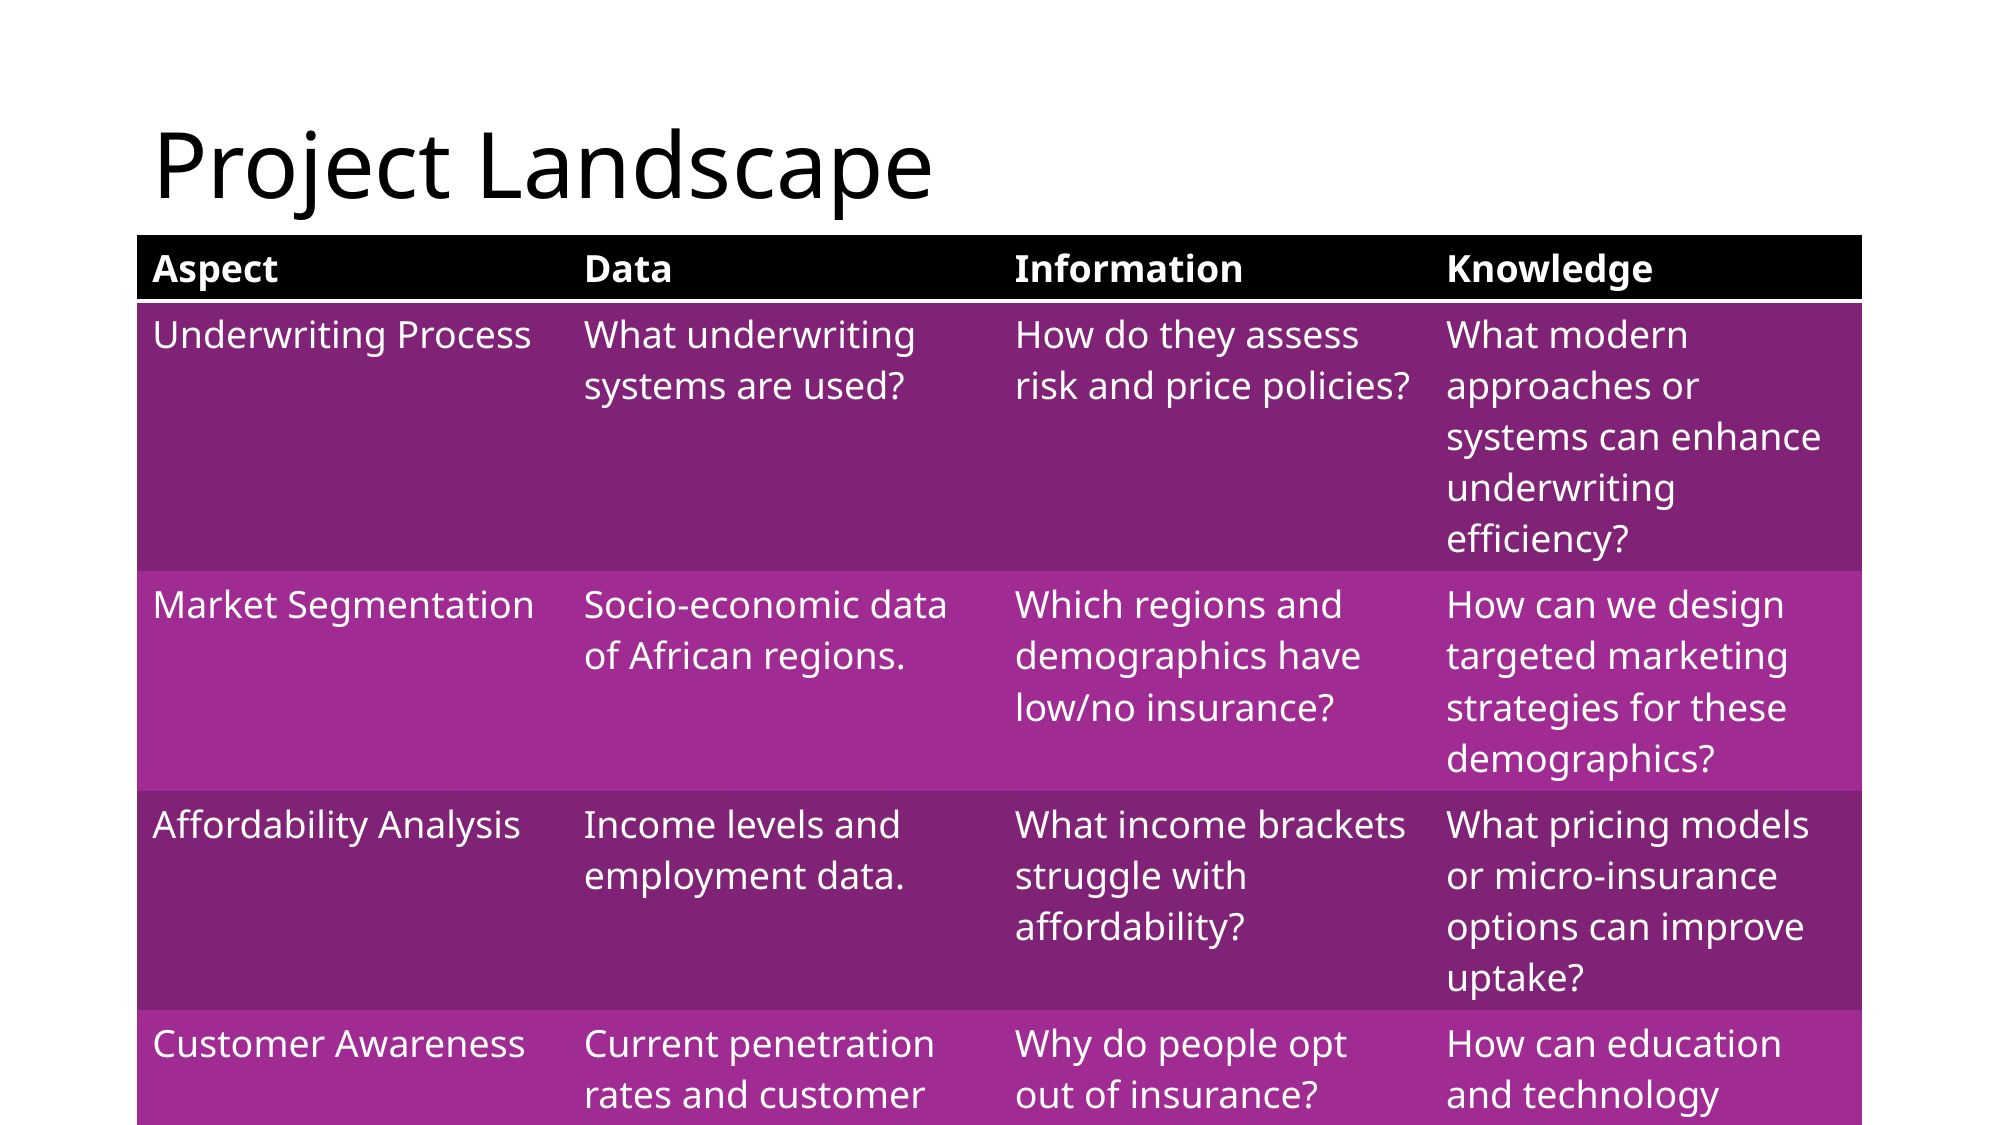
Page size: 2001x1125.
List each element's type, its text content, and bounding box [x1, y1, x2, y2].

table_cell Which regions and demographics have low/no insurance? [1000, 571, 1431, 791]
table_header Aspect [137, 235, 569, 299]
table_cell Affordability Analysis [137, 791, 569, 1010]
table_cell How do they assess risk and price policies? [1000, 303, 1431, 571]
table_cell What underwriting systems are used? [569, 303, 1000, 571]
table_header Data [569, 235, 1000, 299]
table_cell Customer Awareness [137, 1010, 569, 1125]
table_cell Socio-economic data of African regions. [569, 571, 1000, 791]
table_cell What income brackets struggle with affordability? [1000, 791, 1431, 1010]
table_cell What pricing models or micro-insurance options can improve uptake? [1431, 791, 1862, 1010]
table_cell Income levels and employment data. [569, 791, 1000, 1010]
table_cell Market Segmentation [137, 571, 569, 791]
title Project Landscape [137, 59, 1863, 278]
table_cell Why do people opt out of insurance? [1000, 1010, 1431, 1125]
table_cell Underwriting Process [137, 303, 569, 571]
table_cell What modern approaches or systems can enhance underwriting efficiency? [1431, 303, 1862, 571]
table_header Knowledge [1431, 235, 1862, 299]
table_header Information [1000, 235, 1431, 299]
table_cell How can education and technology improve awareness and trust? [1431, 1010, 1862, 1125]
table_cell How can we design targeted marketing strategies for these demographics? [1431, 571, 1862, 791]
table_cell Current penetration rates and customer data. [569, 1010, 1000, 1125]
